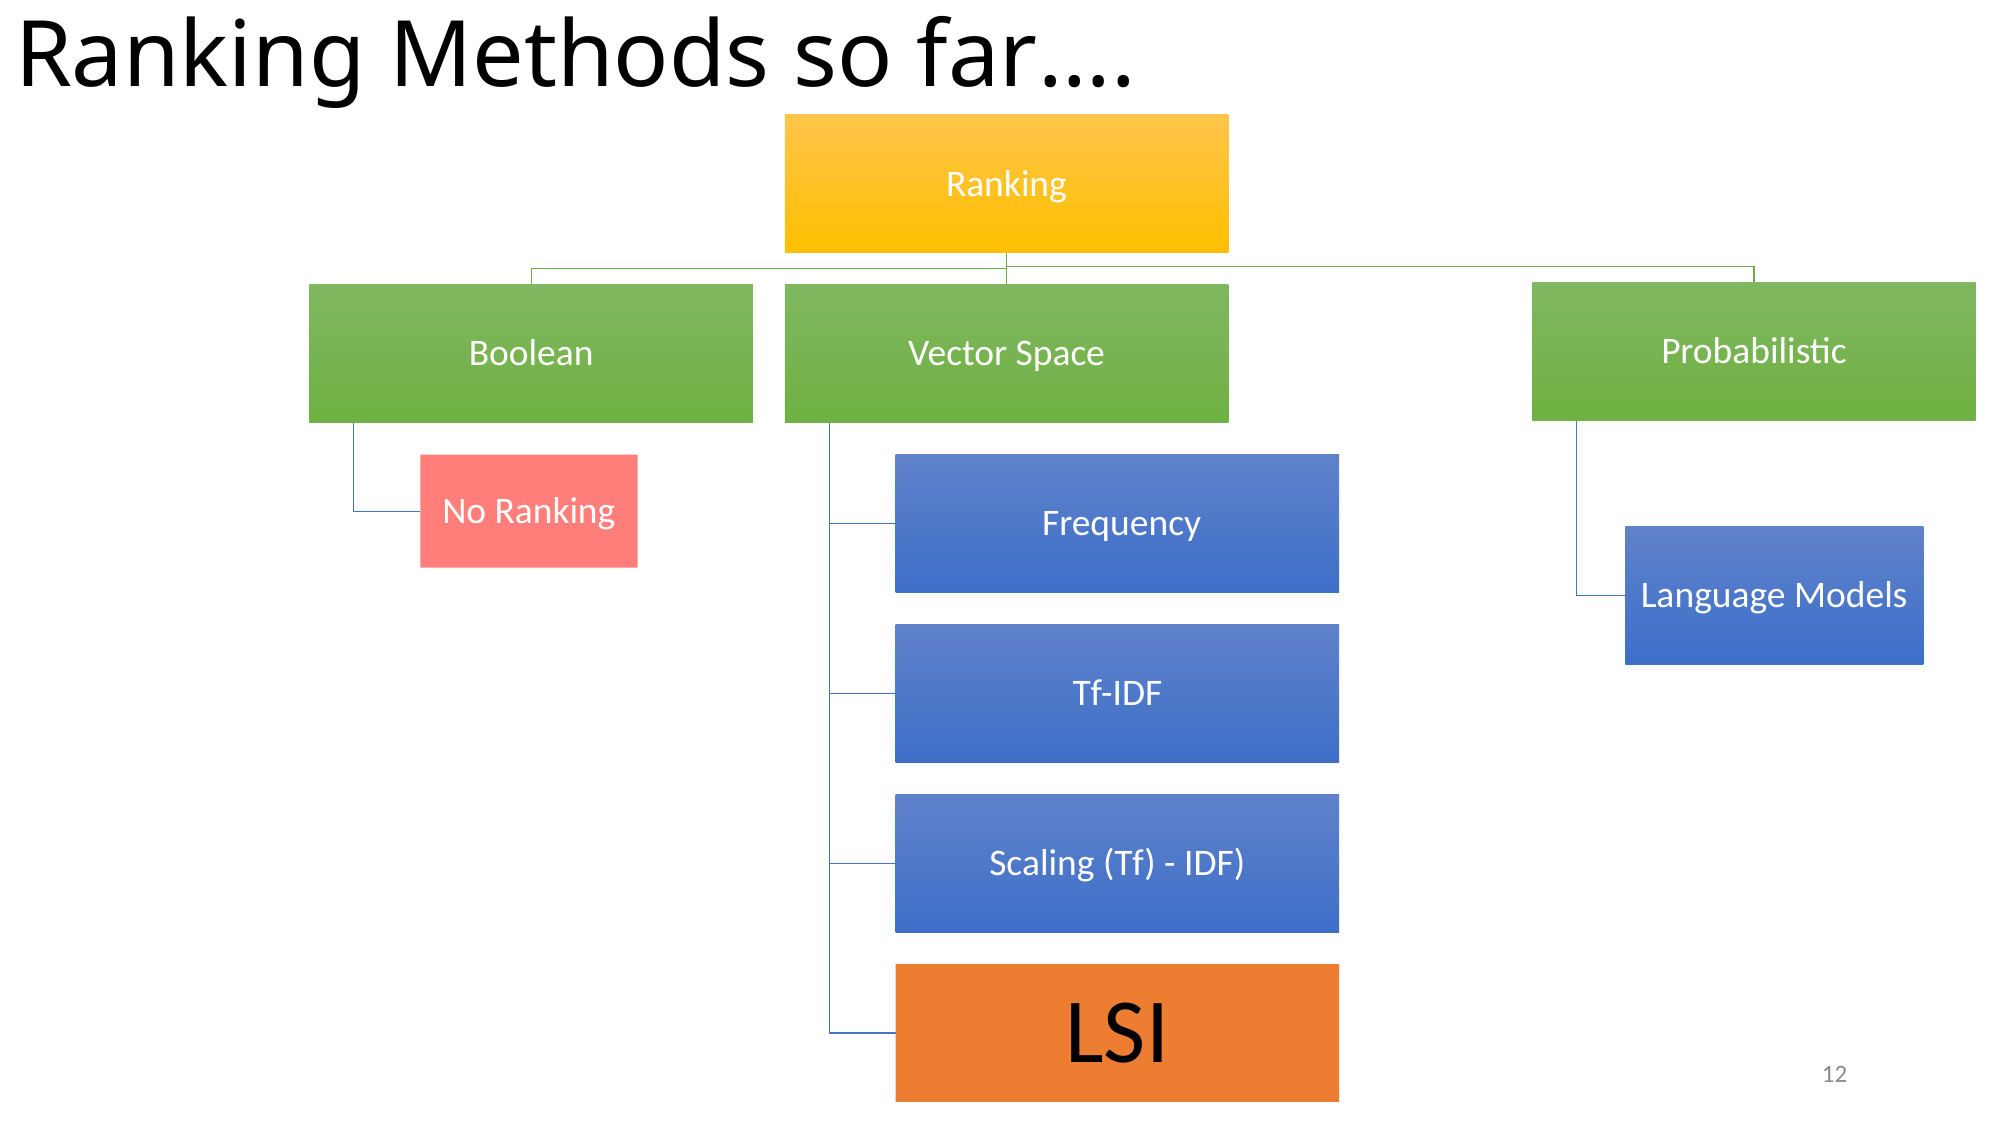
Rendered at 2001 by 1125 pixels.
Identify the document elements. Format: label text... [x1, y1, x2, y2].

title Ranking Methods so far…. [0, 0, 1725, 115]
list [37, 114, 1976, 1103]
